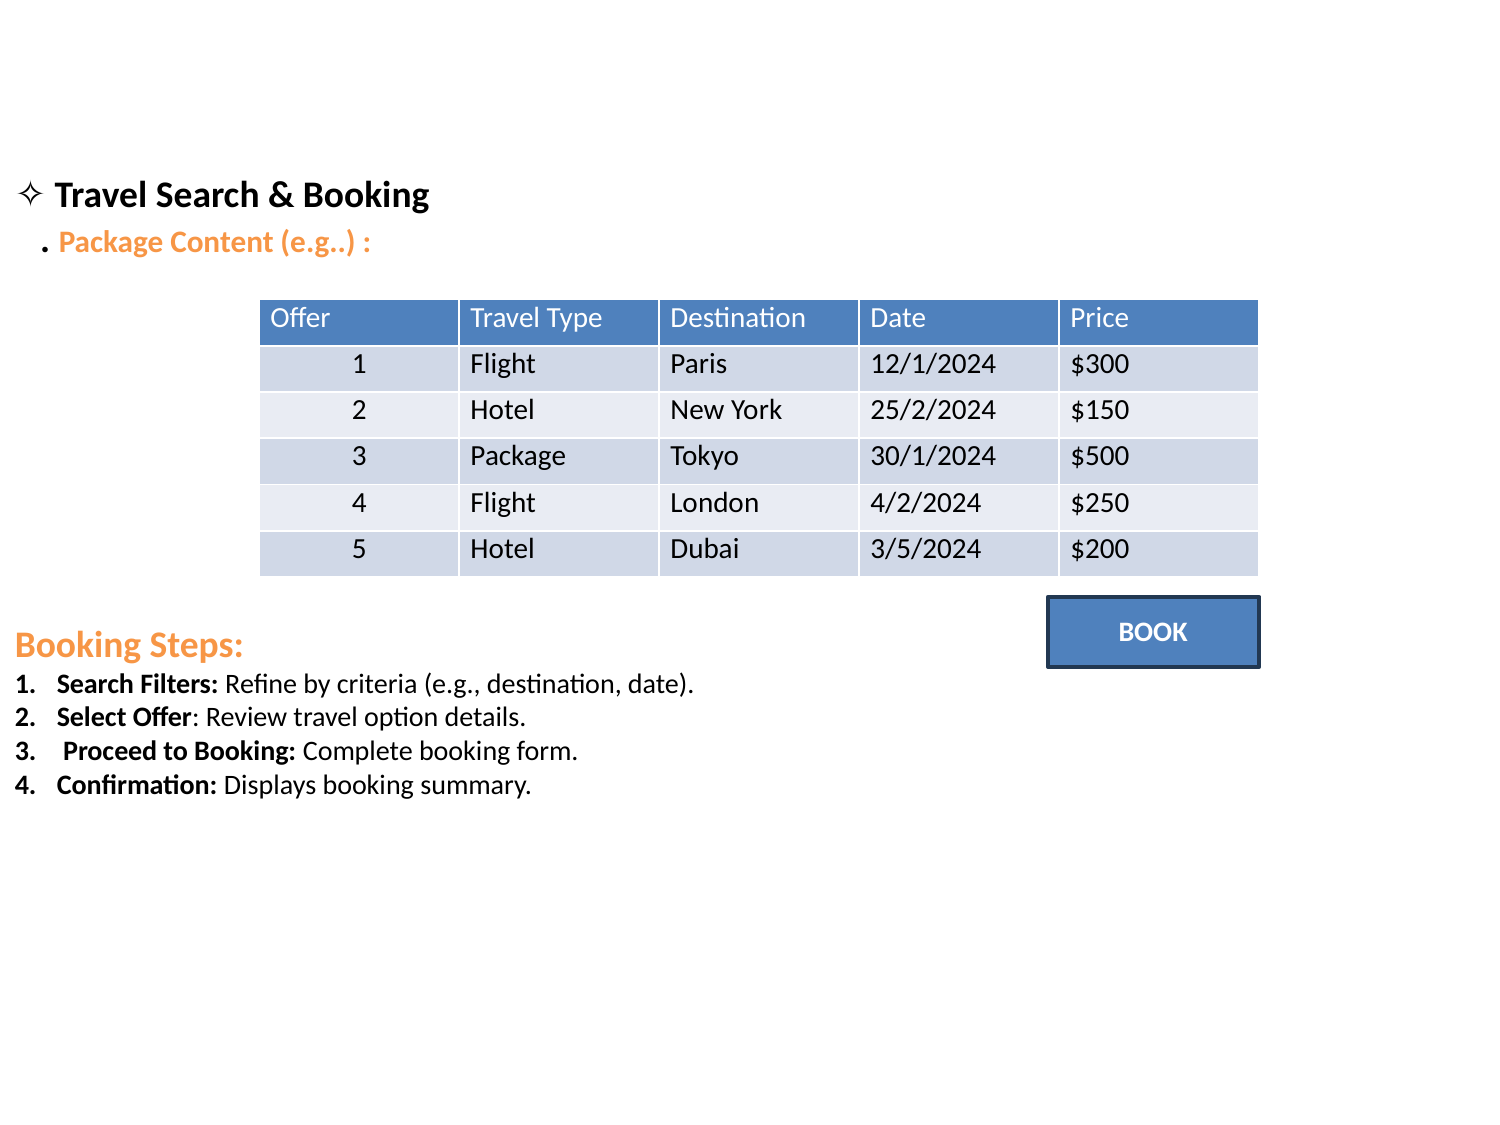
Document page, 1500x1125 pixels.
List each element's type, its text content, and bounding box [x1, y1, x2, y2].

table_cell $500 [1060, 439, 1258, 484]
table_header Travel Type [460, 300, 658, 345]
table_cell New York [660, 393, 858, 437]
table_cell London [660, 485, 858, 530]
table_cell $250 [1060, 485, 1258, 530]
table_cell 4 [260, 485, 458, 530]
table_cell $300 [1060, 347, 1258, 391]
table_cell Hotel [460, 393, 658, 437]
table_cell 12/1/2024 [860, 347, 1058, 391]
table_header Date [860, 300, 1058, 345]
table_cell Tokyo [660, 439, 858, 484]
table_cell $150 [1060, 393, 1258, 437]
table_cell 4/2/2024 [860, 485, 1058, 530]
table_cell 2 [260, 393, 458, 437]
table_cell 1 [260, 347, 458, 391]
table_cell Dubai [660, 532, 858, 576]
table_cell Package [460, 439, 658, 484]
table_cell 5 [260, 532, 458, 576]
table_cell 25/2/2024 [860, 393, 1058, 437]
table_cell Flight [460, 485, 658, 530]
text_box ✧ Travel Search & Booking . Package Content (e.g..) : Booking Steps: Search Filters: Refine by criteria (e.g., destination, date). Select Offer: Review travel option details. Proceed to Booking: Complete booking form. Confirmation: Displays booking summary. [0, 162, 1455, 853]
table_cell Flight [460, 347, 658, 391]
table_cell 30/1/2024 [860, 439, 1058, 484]
table_cell 3 [260, 439, 458, 484]
table_cell Hotel [460, 532, 658, 576]
table_header Offer [260, 300, 458, 345]
text_box BOOK [1103, 605, 1260, 655]
table_cell 3/5/2024 [860, 532, 1058, 576]
table_header Destination [660, 300, 858, 345]
table_header Price [1060, 300, 1258, 345]
text_box [1046, 595, 1261, 669]
table_cell $200 [1060, 532, 1258, 576]
table_cell Paris [660, 347, 858, 391]
